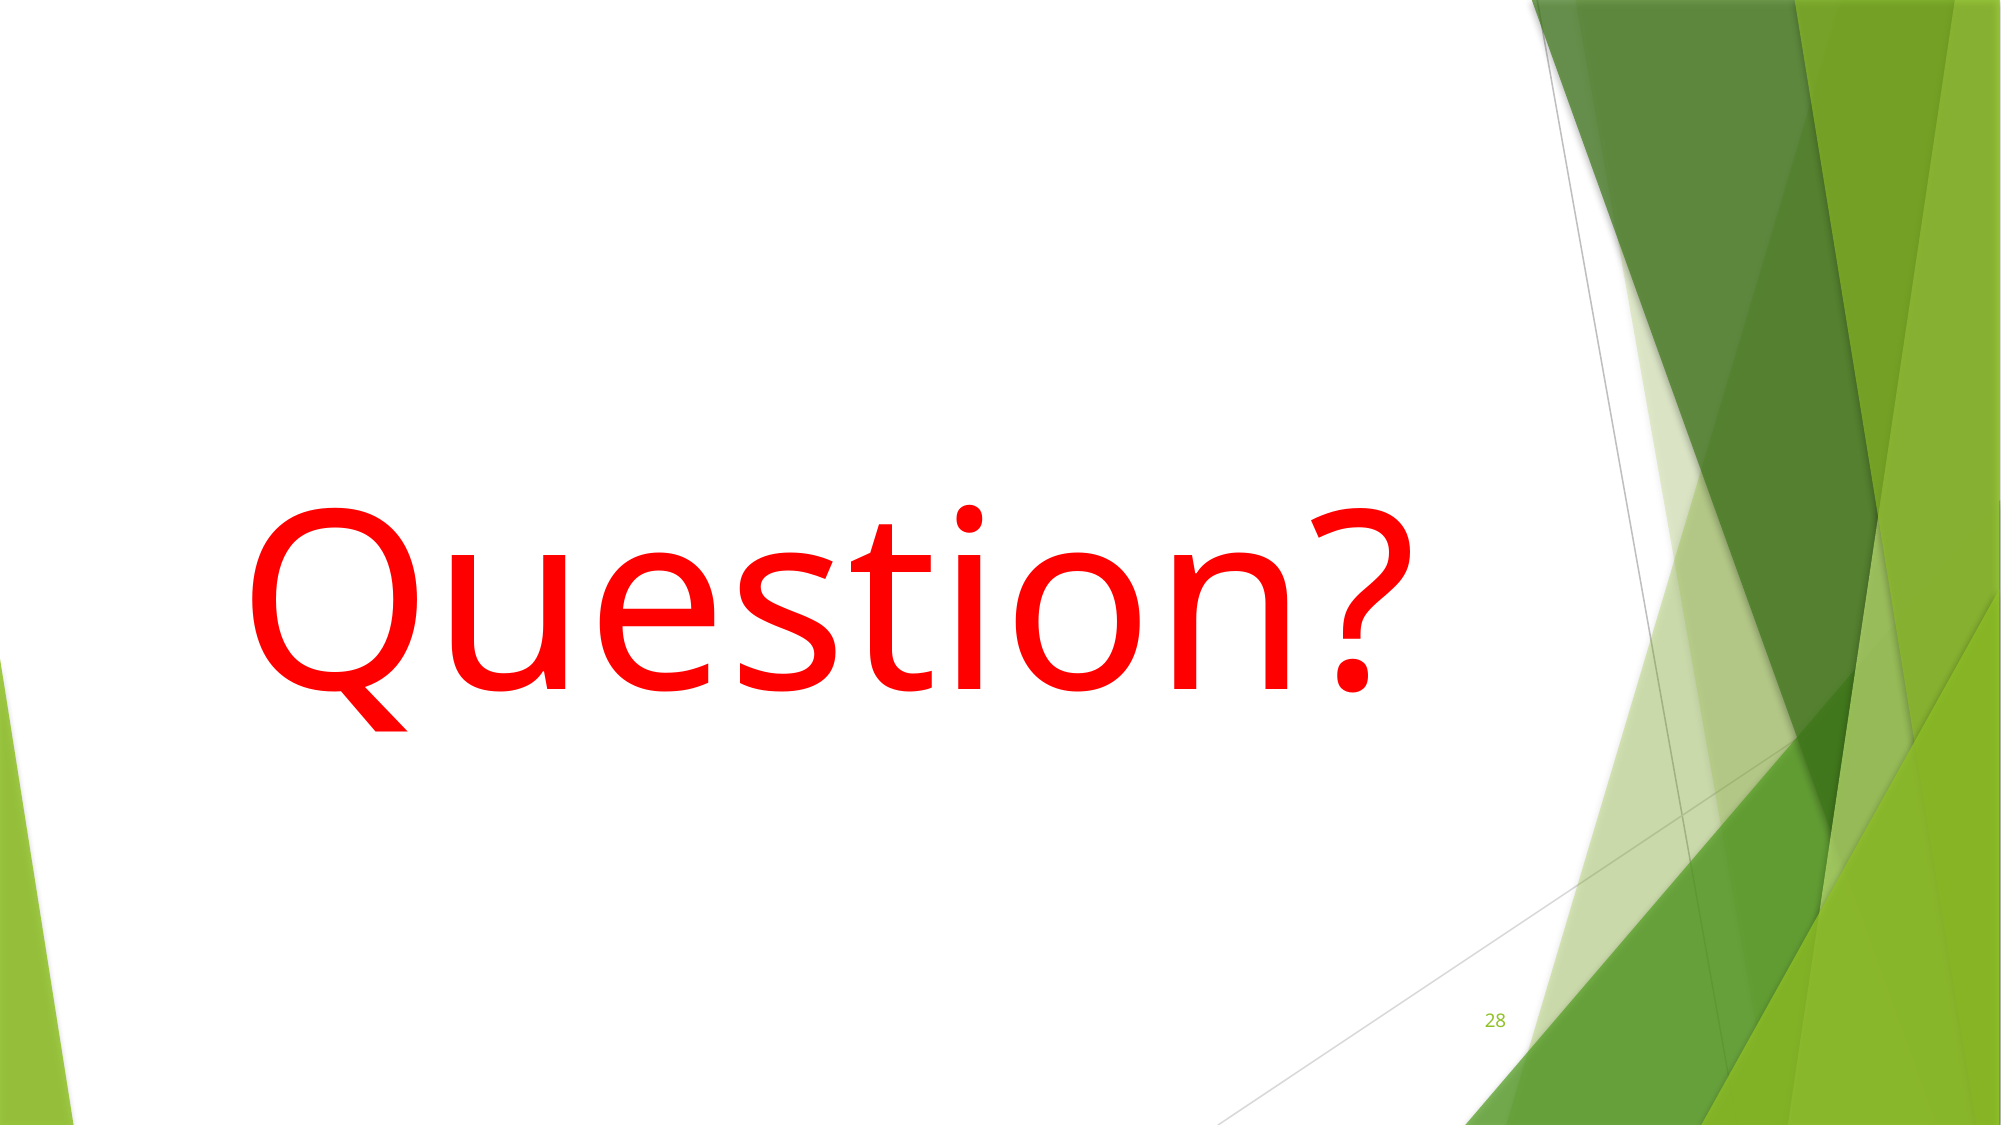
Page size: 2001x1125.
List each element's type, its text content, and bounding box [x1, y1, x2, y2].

slide_number 28 [1409, 991, 1522, 1051]
title Question? [222, 431, 1633, 753]
